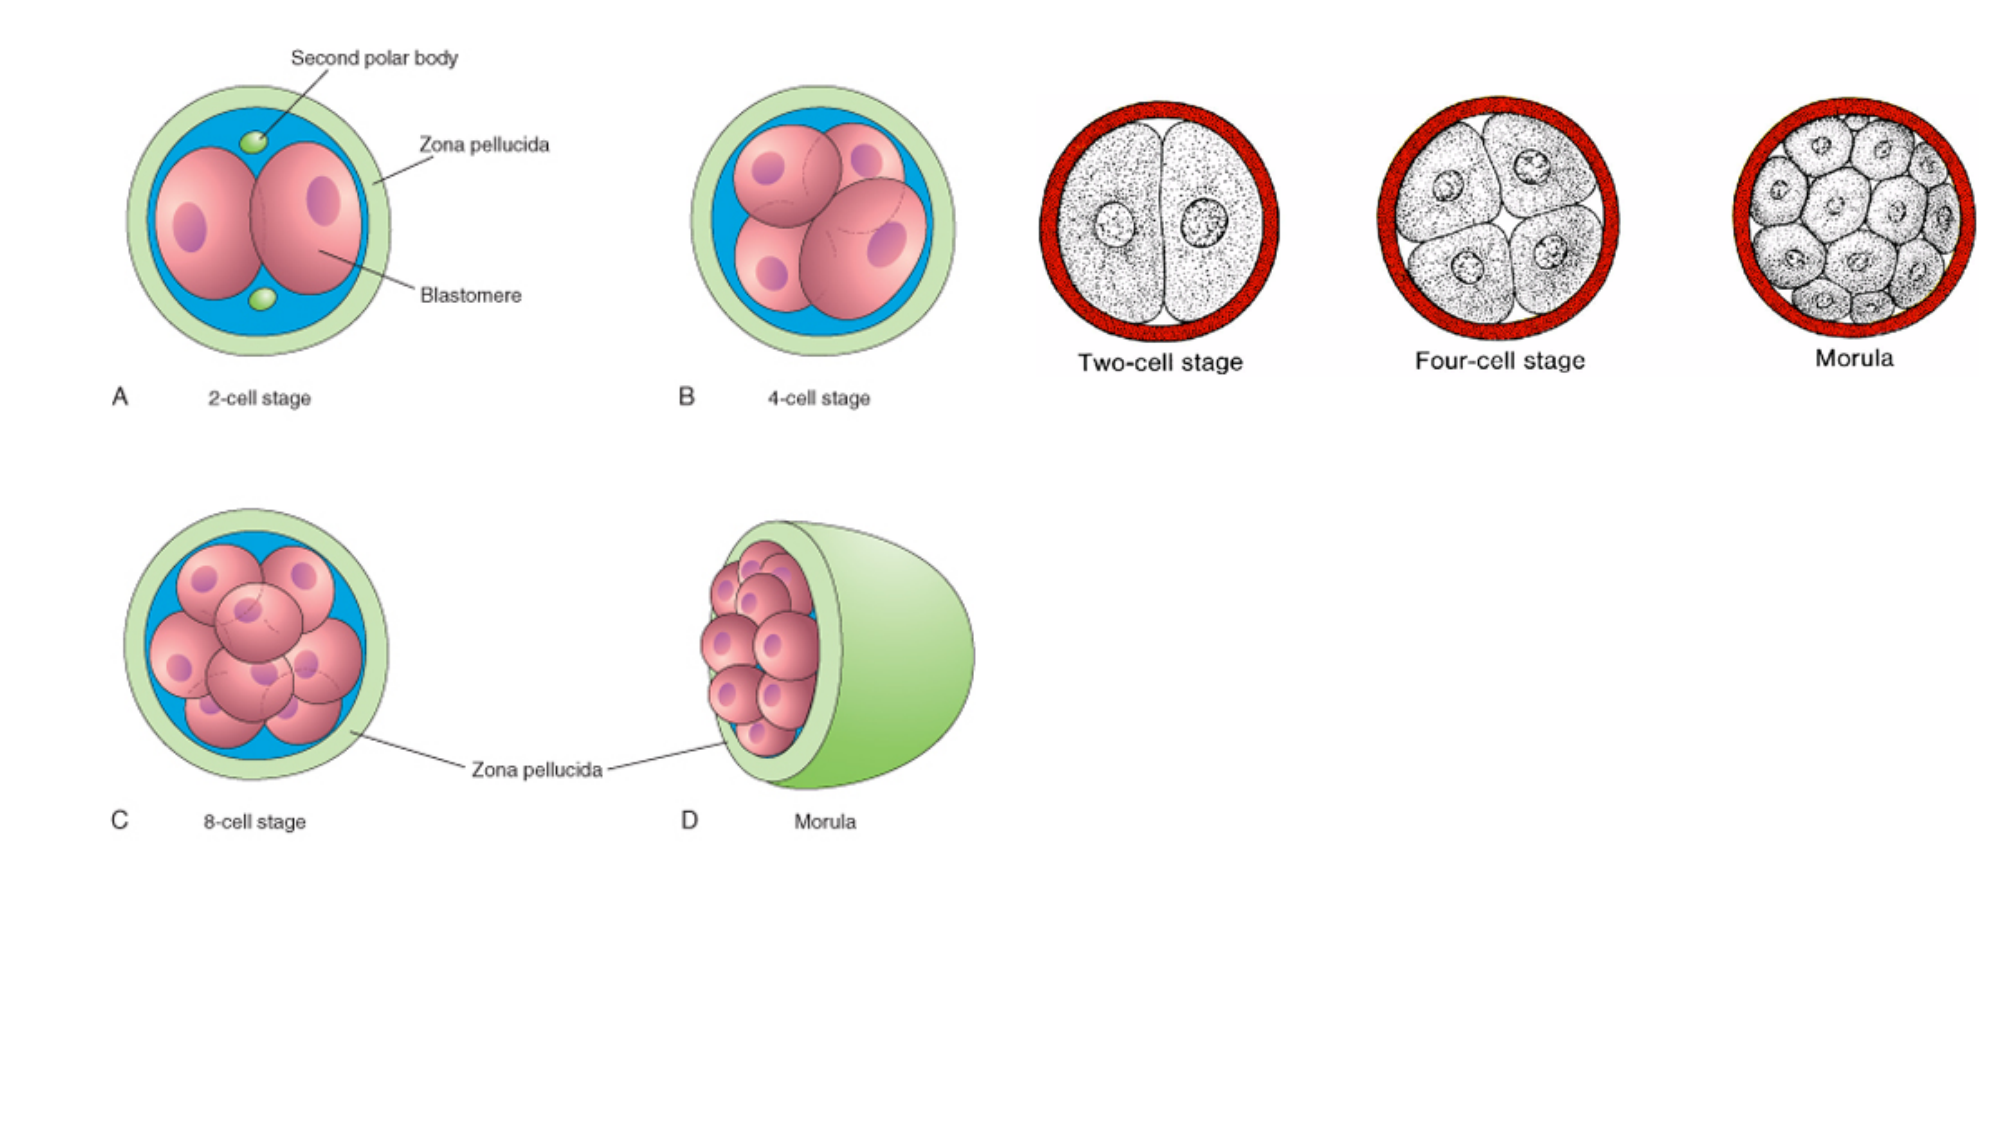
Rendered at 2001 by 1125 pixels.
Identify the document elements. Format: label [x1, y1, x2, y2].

list [66, 31, 1000, 871]
picture [999, 79, 2001, 377]
